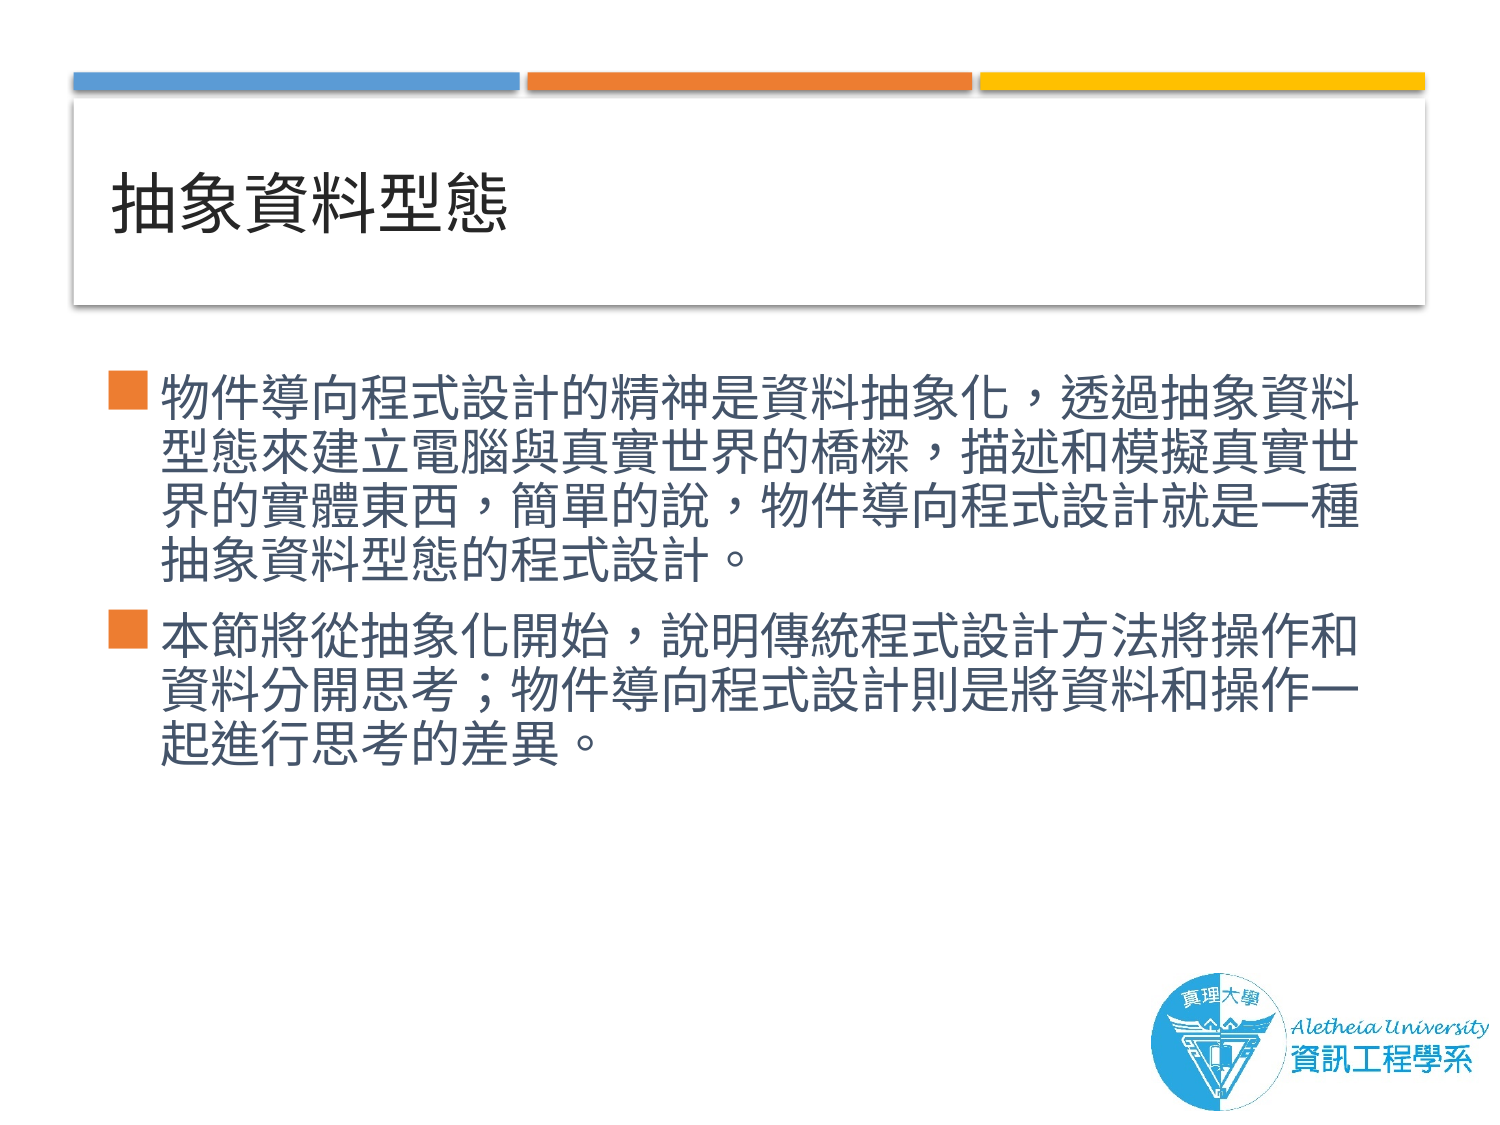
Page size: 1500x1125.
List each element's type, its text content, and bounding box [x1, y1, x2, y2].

title 抽象資料型態 [95, 112, 1406, 291]
list 物件導向程式設計的精神是資料抽象化，透過抽象資料型態來建立電腦與真實世界的橋樑，描述和模擬真實世界的實體東西，簡單的說，物件導向程式設計就是一種抽象資料型態的程式設計。 本節將從抽象化開始，說明傳統程式設計方法將操作和資料分開思考；物件導向程式設計則是將資料和操作一起進行思考的差異。 [95, 365, 1406, 962]
picture [1151, 973, 1489, 1111]
